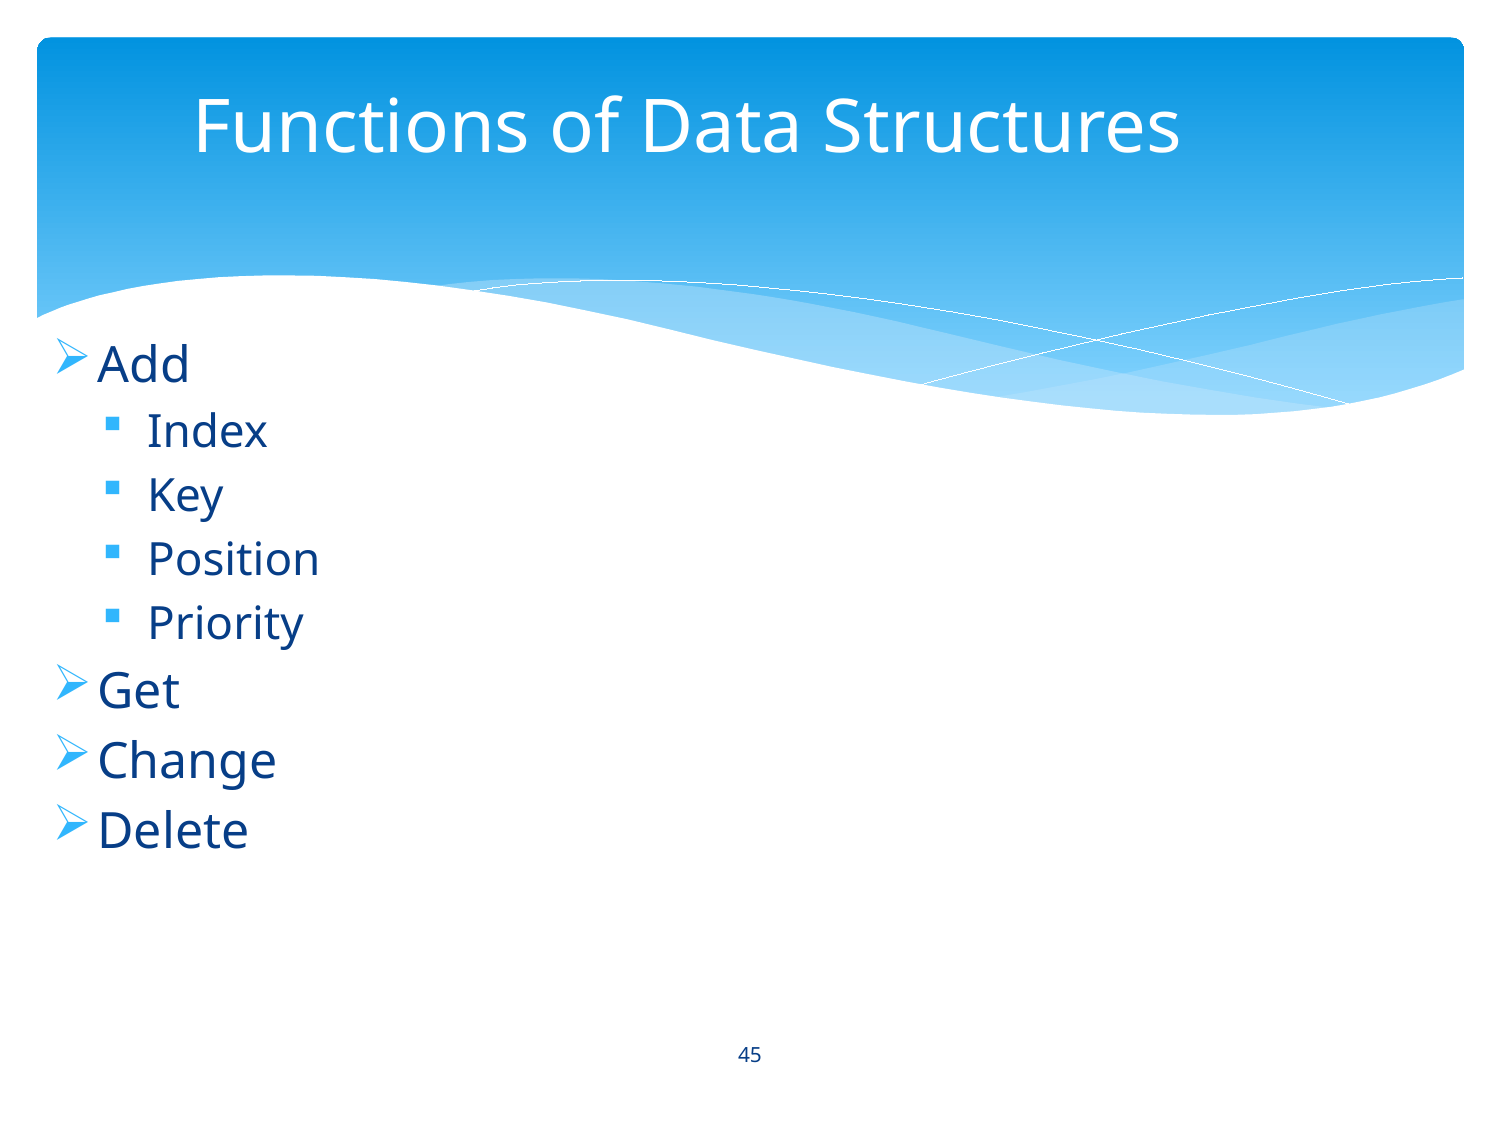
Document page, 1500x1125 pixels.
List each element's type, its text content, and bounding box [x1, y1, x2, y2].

title Functions of Data Structures [12, 70, 1363, 175]
list Add Index Key Position Priority Get Change Delete [37, 324, 1388, 1068]
slide_number 45 [654, 1025, 846, 1086]
